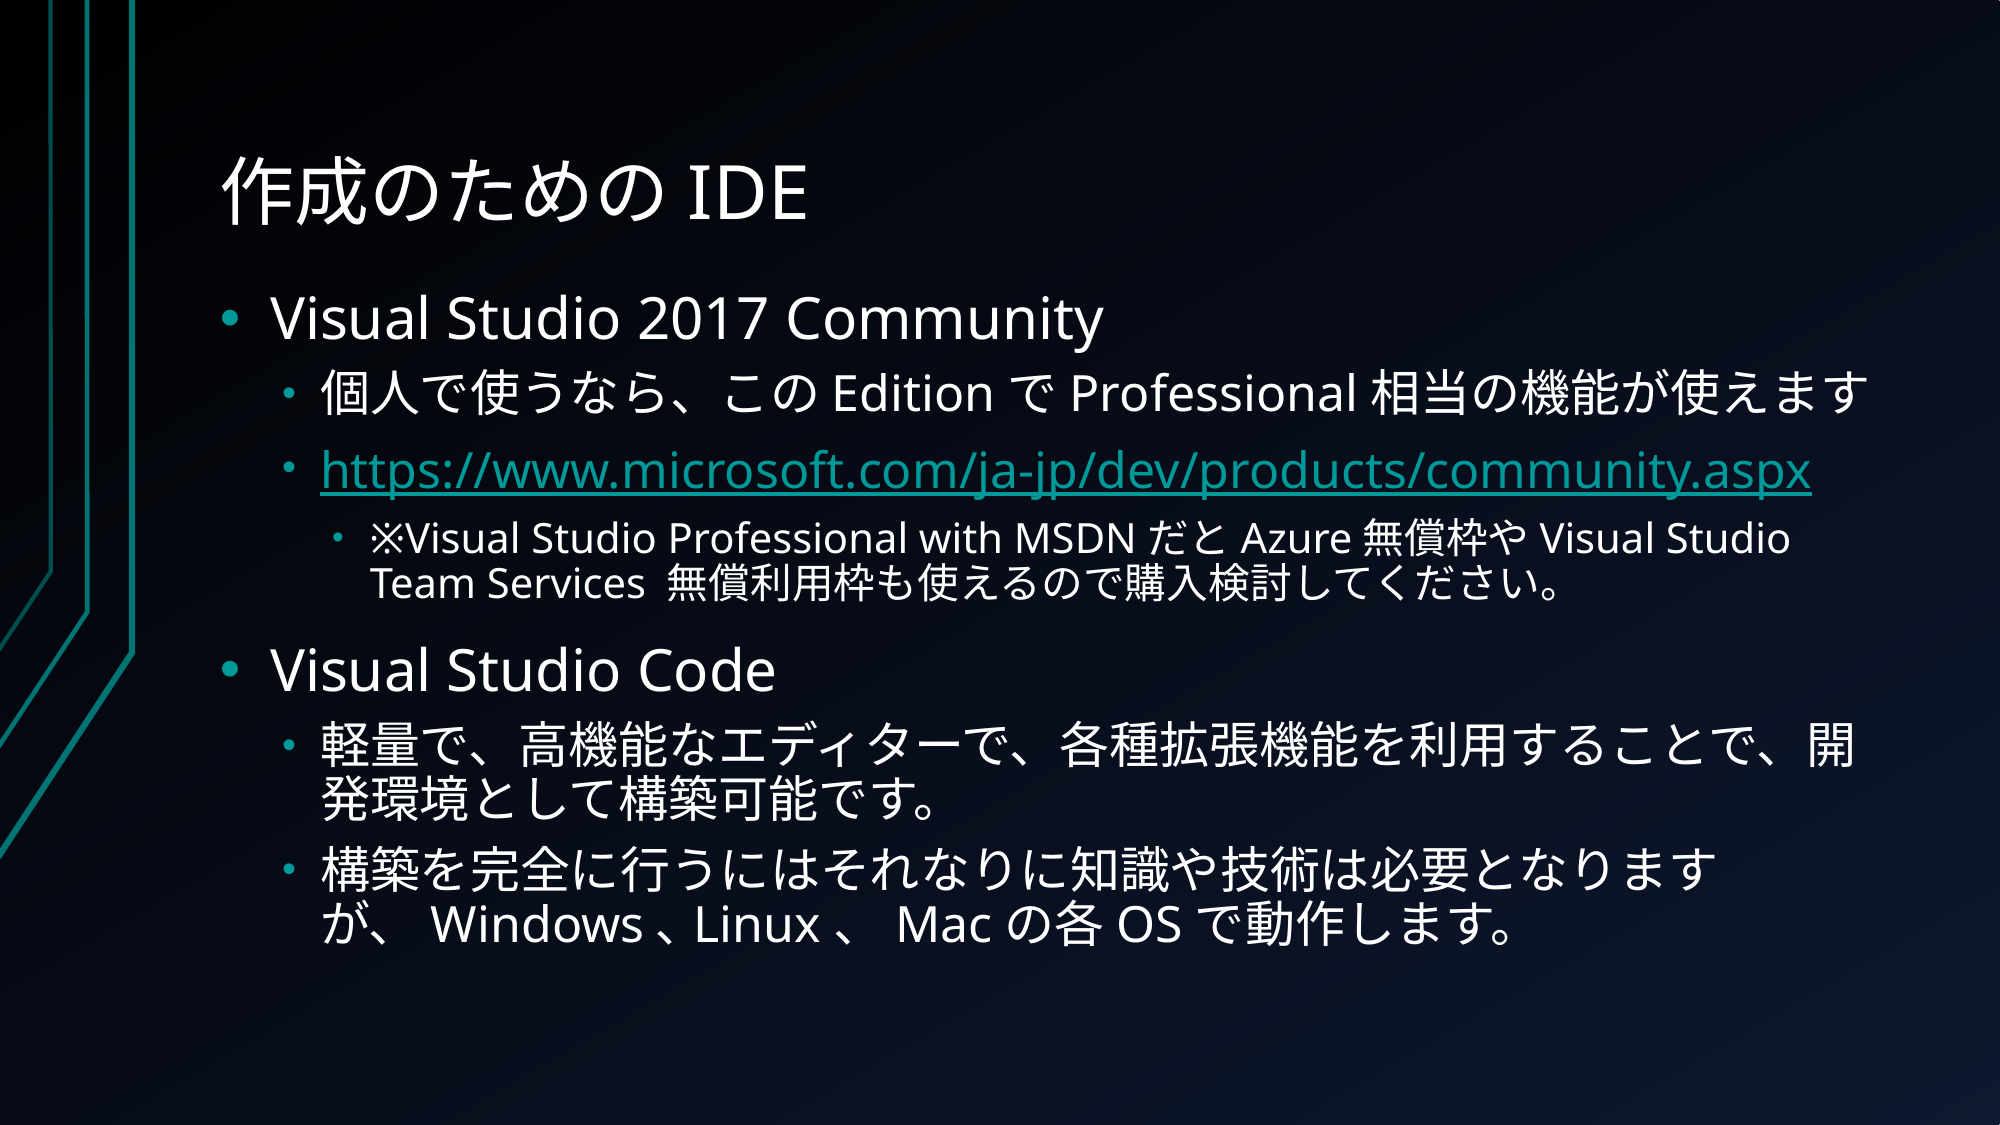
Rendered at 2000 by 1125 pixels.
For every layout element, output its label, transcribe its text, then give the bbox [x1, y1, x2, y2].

list Visual Studio 2017 Community 個人で使うなら、このEditionでProfessional相当の機能が使えます https://www.microsoft.com/ja-jp/dev/products/community.aspx ※Visual Studio Professional with MSDNだとAzure無償枠やVisual Studio Team Services 無償利用枠も使えるので購入検討してください。 Visual Studio Code 軽量で、高機能なエディターで、各種拡張機能を利用することで、開発環境として構築可能です。 構築を完全に行うにはそれなりに知識や技術は必要となりますが、Windows､Linux、Macの各OSで動作します。 [199, 279, 1900, 1012]
title 作成のためのIDE [199, 45, 1900, 246]
